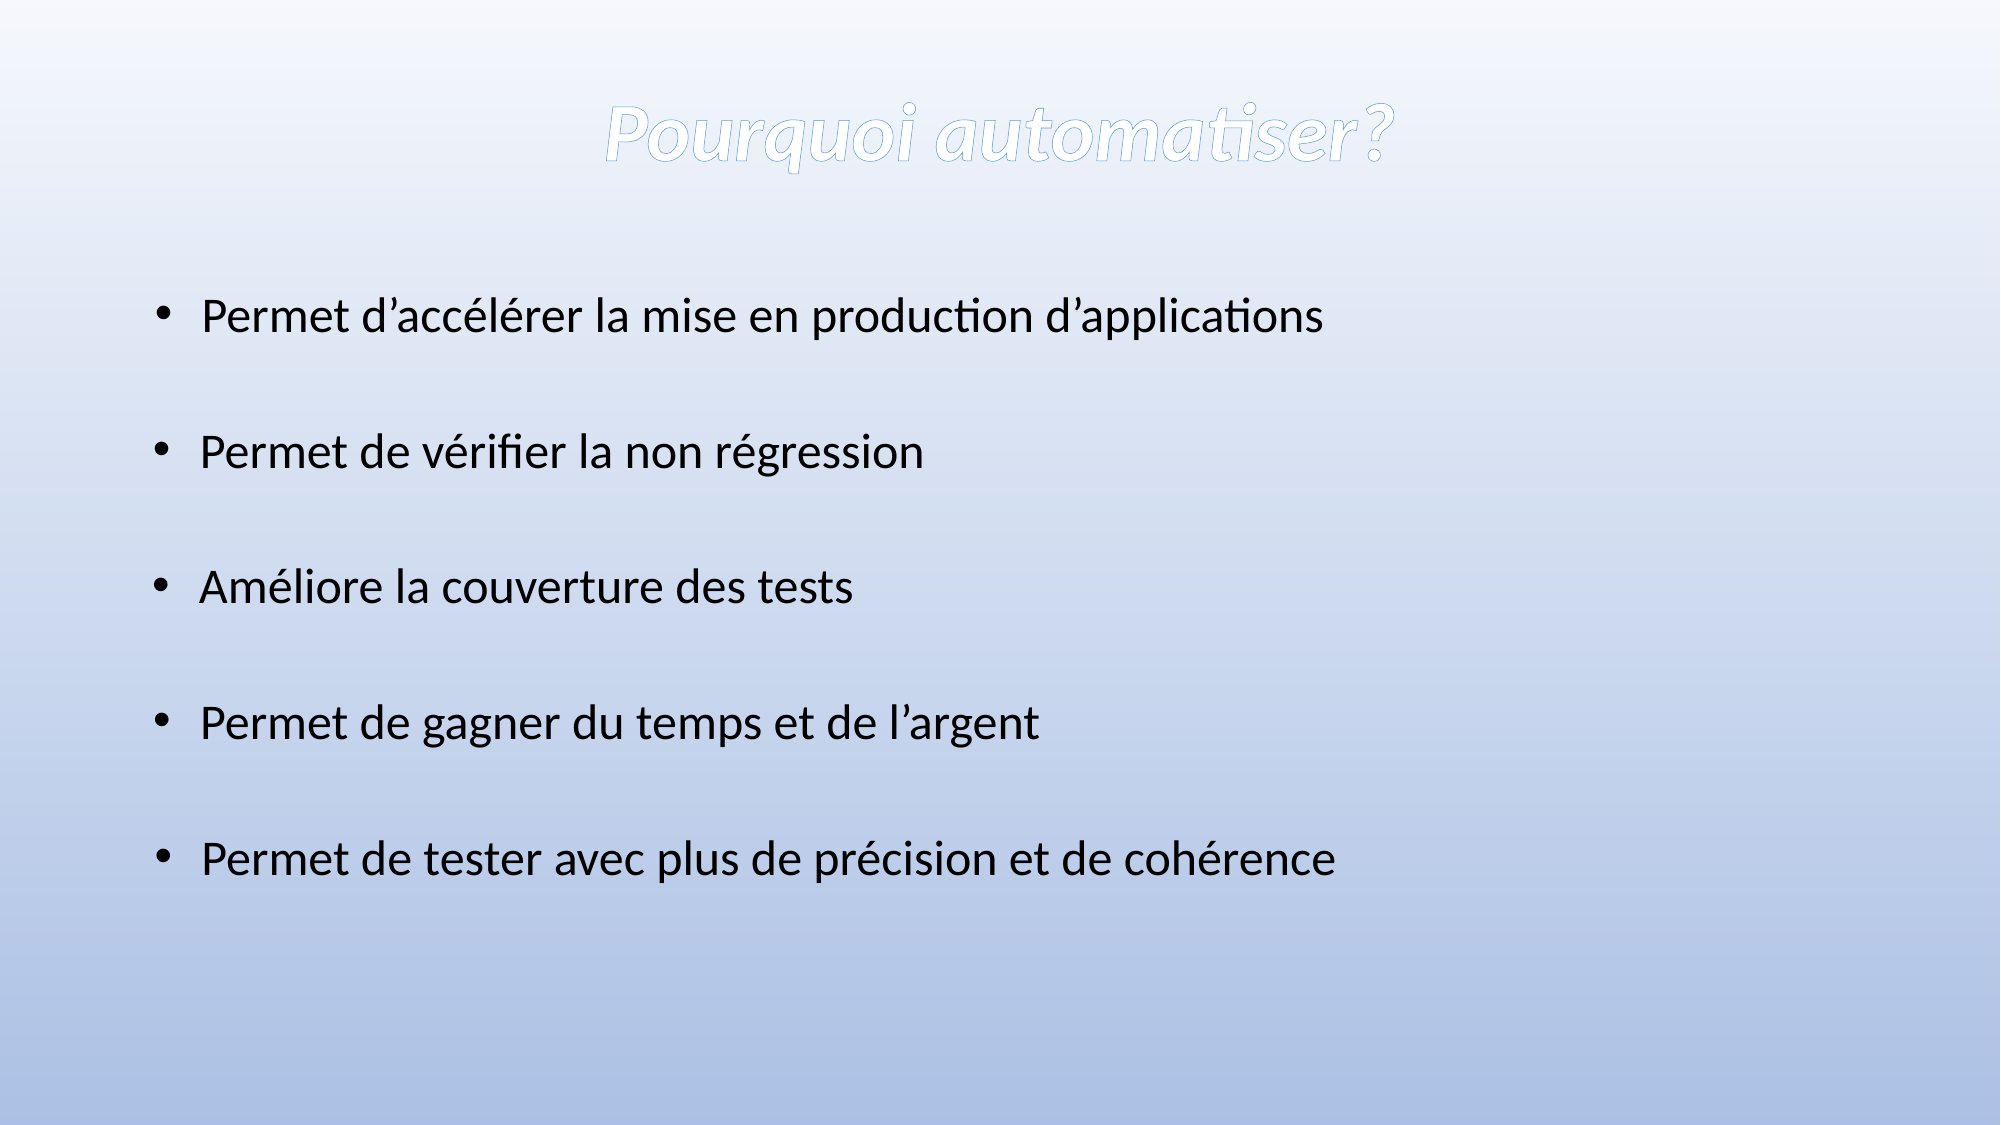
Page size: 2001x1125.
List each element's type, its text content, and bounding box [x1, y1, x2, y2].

text_box Améliore la couverture des tests [137, 546, 870, 622]
text_box Permet de tester avec plus de précision et de cohérence [139, 817, 1352, 893]
text_box Permet de vérifier la non régression [138, 410, 941, 486]
text_box Permet d’accélérer la mise en production d’applications [140, 275, 1340, 350]
text_box Pourquoi automatiser? [588, 70, 1412, 185]
text_box Permet de gagner du temps et de l’argent [138, 682, 1056, 757]
